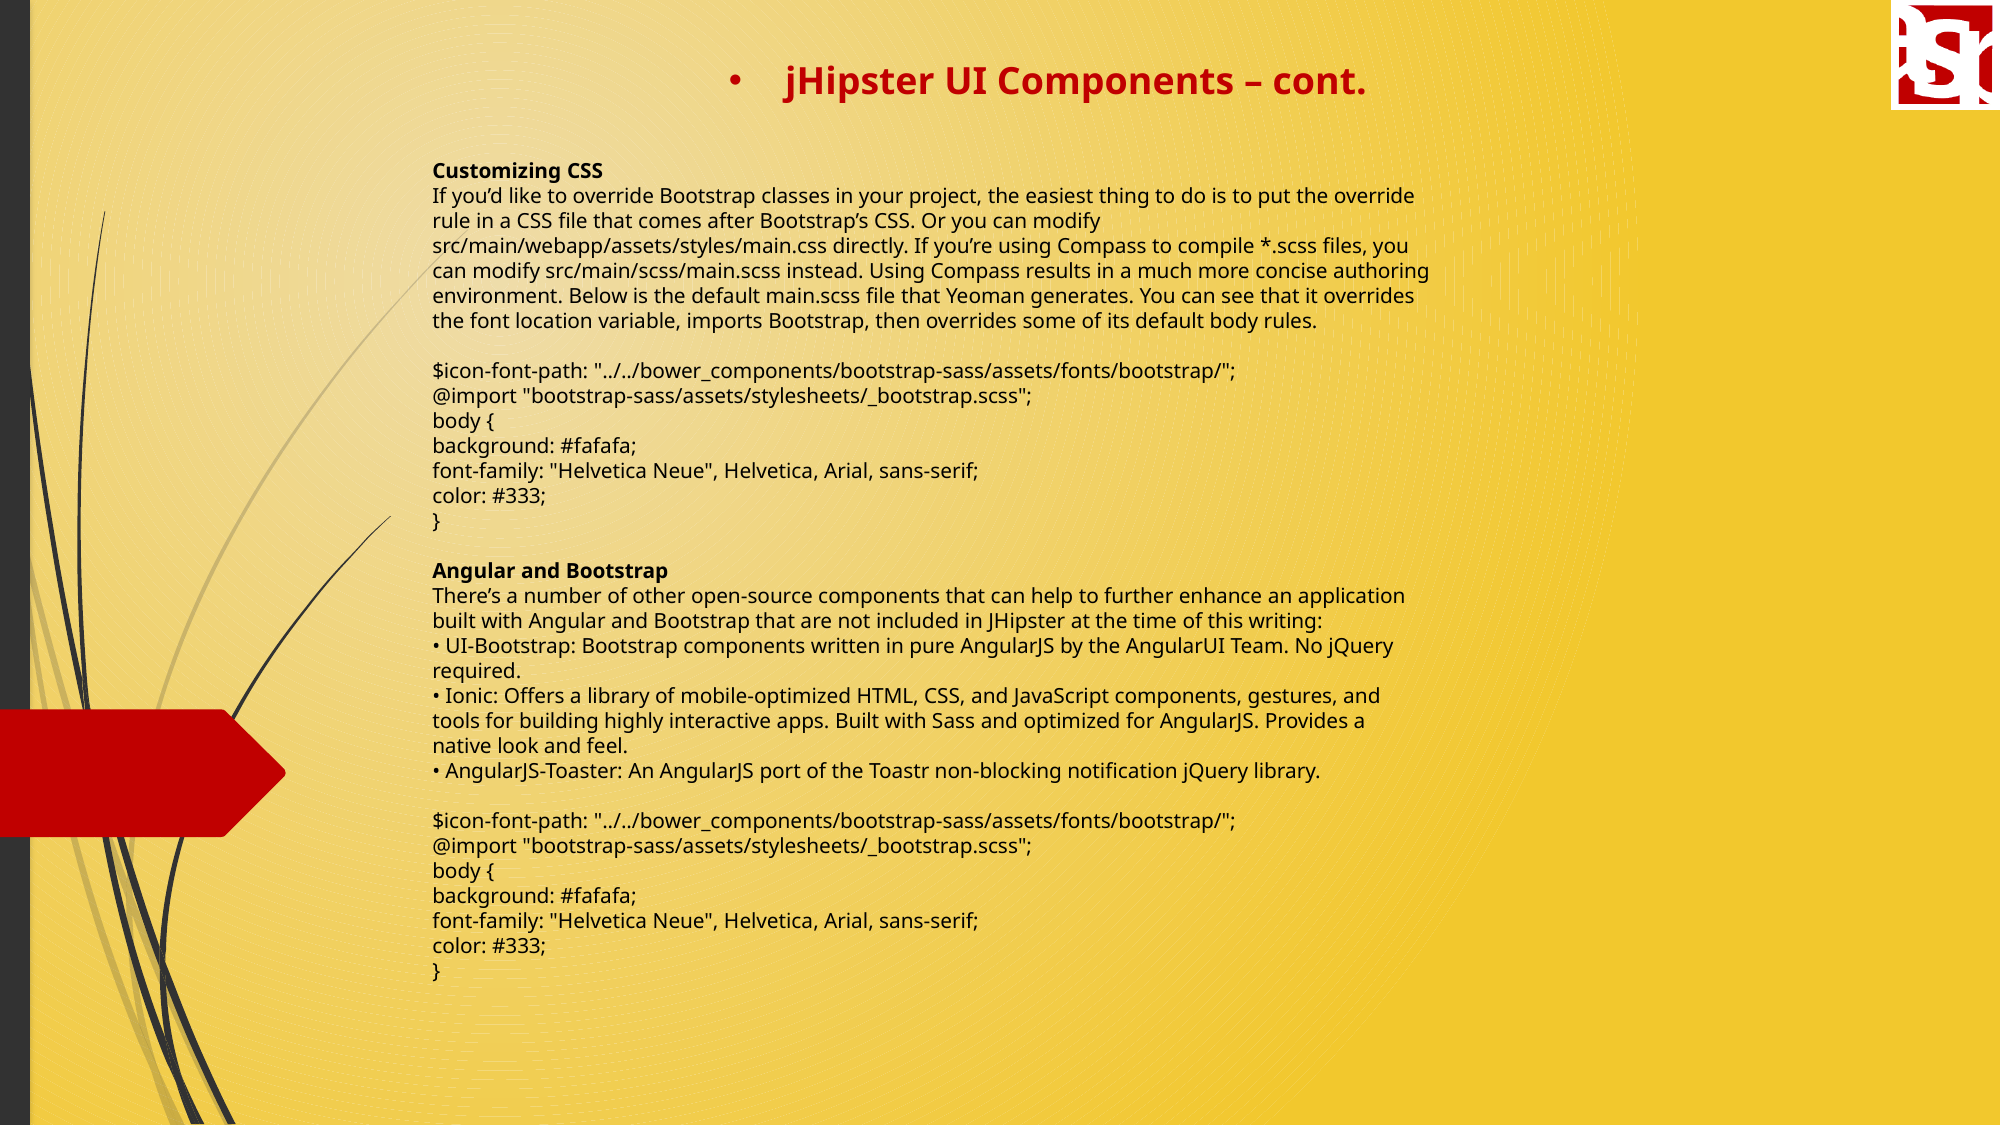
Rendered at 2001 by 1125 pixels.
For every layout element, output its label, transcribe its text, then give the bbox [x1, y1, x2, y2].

text_box Customizing CSS If you’d like to override Bootstrap classes in your project, the easiest thing to do is to put the override rule in a CSS file that comes after Bootstrap’s CSS. Or you can modify src/main/webapp/assets/styles/main.css directly. If you’re using Compass to compile *.scss files, you can modify src/main/scss/main.scss instead. Using Compass results in a much more concise authoring environment. Below is the default main.scss file that Yeoman generates. You can see that it overrides the font location variable, imports Bootstrap, then overrides some of its default body rules. $icon-font-path: "../../bower_components/bootstrap-sass/assets/fonts/bootstrap/"; @import "bootstrap-sass/assets/stylesheets/_bootstrap.scss"; body { background: #fafafa; font-family: "Helvetica Neue", Helvetica, Arial, sans-serif; color: #333; } Angular and Bootstrap There’s a number of other open-source components that can help to further enhance an application built with Angular and Bootstrap that are not included in JHipster at the time of this writing: • UI-Bootstrap: Bootstrap components written in pure AngularJS by the AngularUI Team. No jQuery required. • Ionic: Offers a library of mobile-optimized HTML, CSS, and JavaScript components, gestures, and tools for building highly interactive apps. Built with Sass and optimized for AngularJS. Provides a native look and feel. • AngularJS-Toaster: An AngularJS port of the Toastr non-blocking notification jQuery library. $icon-font-path: "../../bower_components/bootstrap-sass/assets/fonts/bootstrap/"; @import "bootstrap-sass/assets/stylesheets/_bootstrap.scss"; body { background: #fafafa; font-family: "Helvetica Neue", Helvetica, Arial, sans-serif; color: #333; } [417, 150, 1869, 1015]
picture [1891, 0, 2000, 111]
text_box jHipster UI Components – cont. [714, 49, 1383, 110]
